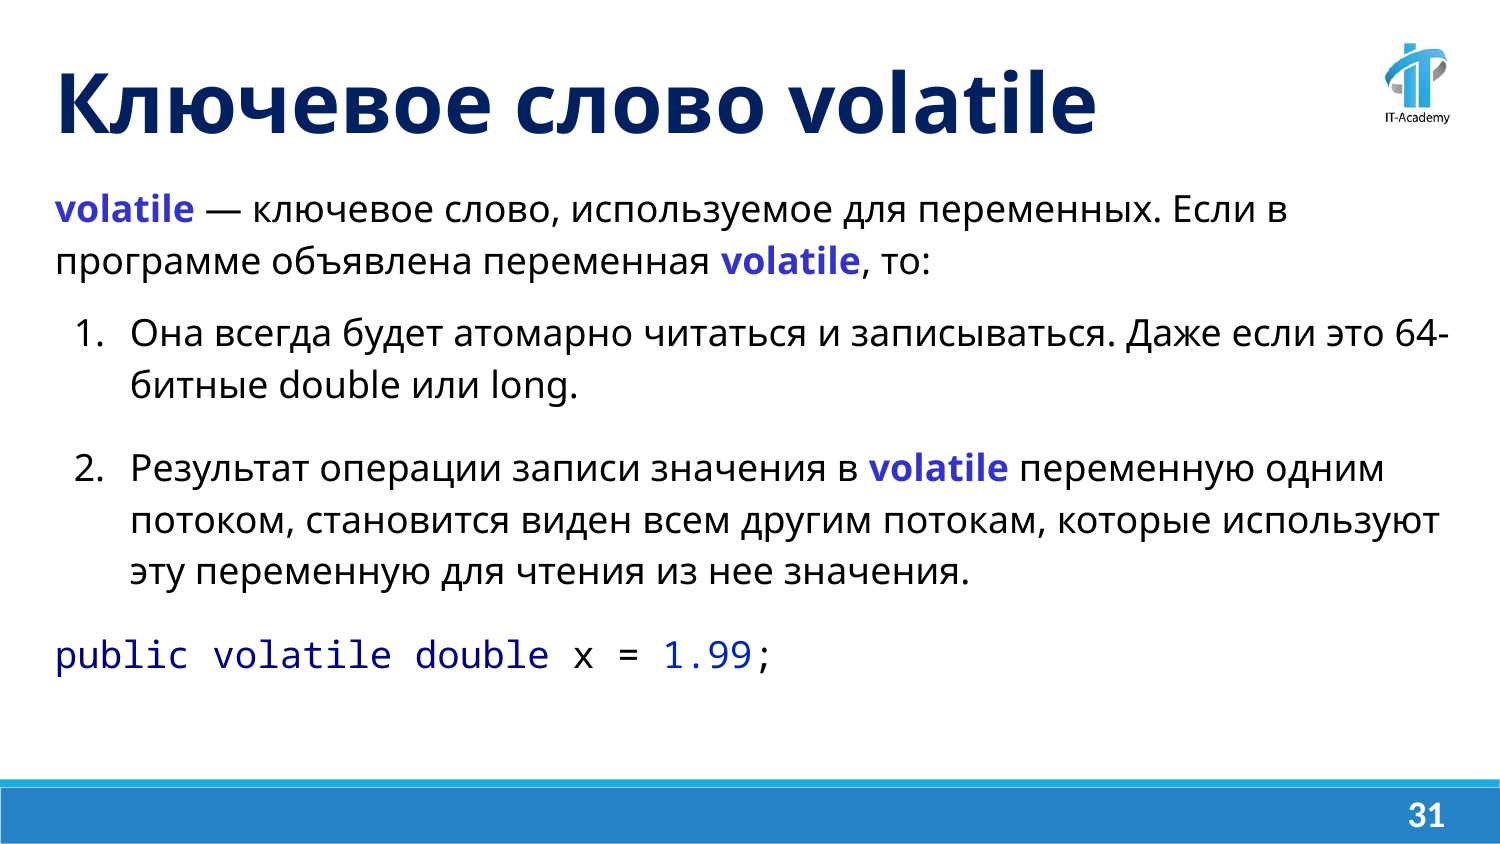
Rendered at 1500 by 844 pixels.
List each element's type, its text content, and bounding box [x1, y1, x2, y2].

text_box ‹#› [1390, 782, 1463, 827]
text_box public volatile double x = 1.99; [40, 616, 1137, 692]
picture [1390, 35, 1461, 126]
text_box Ключевое слово volatile [40, 18, 1390, 163]
text_box volatile — ключевое слово, используемое для переменных. Если в программе объявлена переменная volatile, то: Она всегда будет атомарно читаться и записываться. Даже если это 64-битные double или long. Результат операции записи значения в volatile переменную одним потоком, становится виден всем другим потокам, которые используют эту переменную для чтения из нее значения. [40, 163, 1474, 608]
